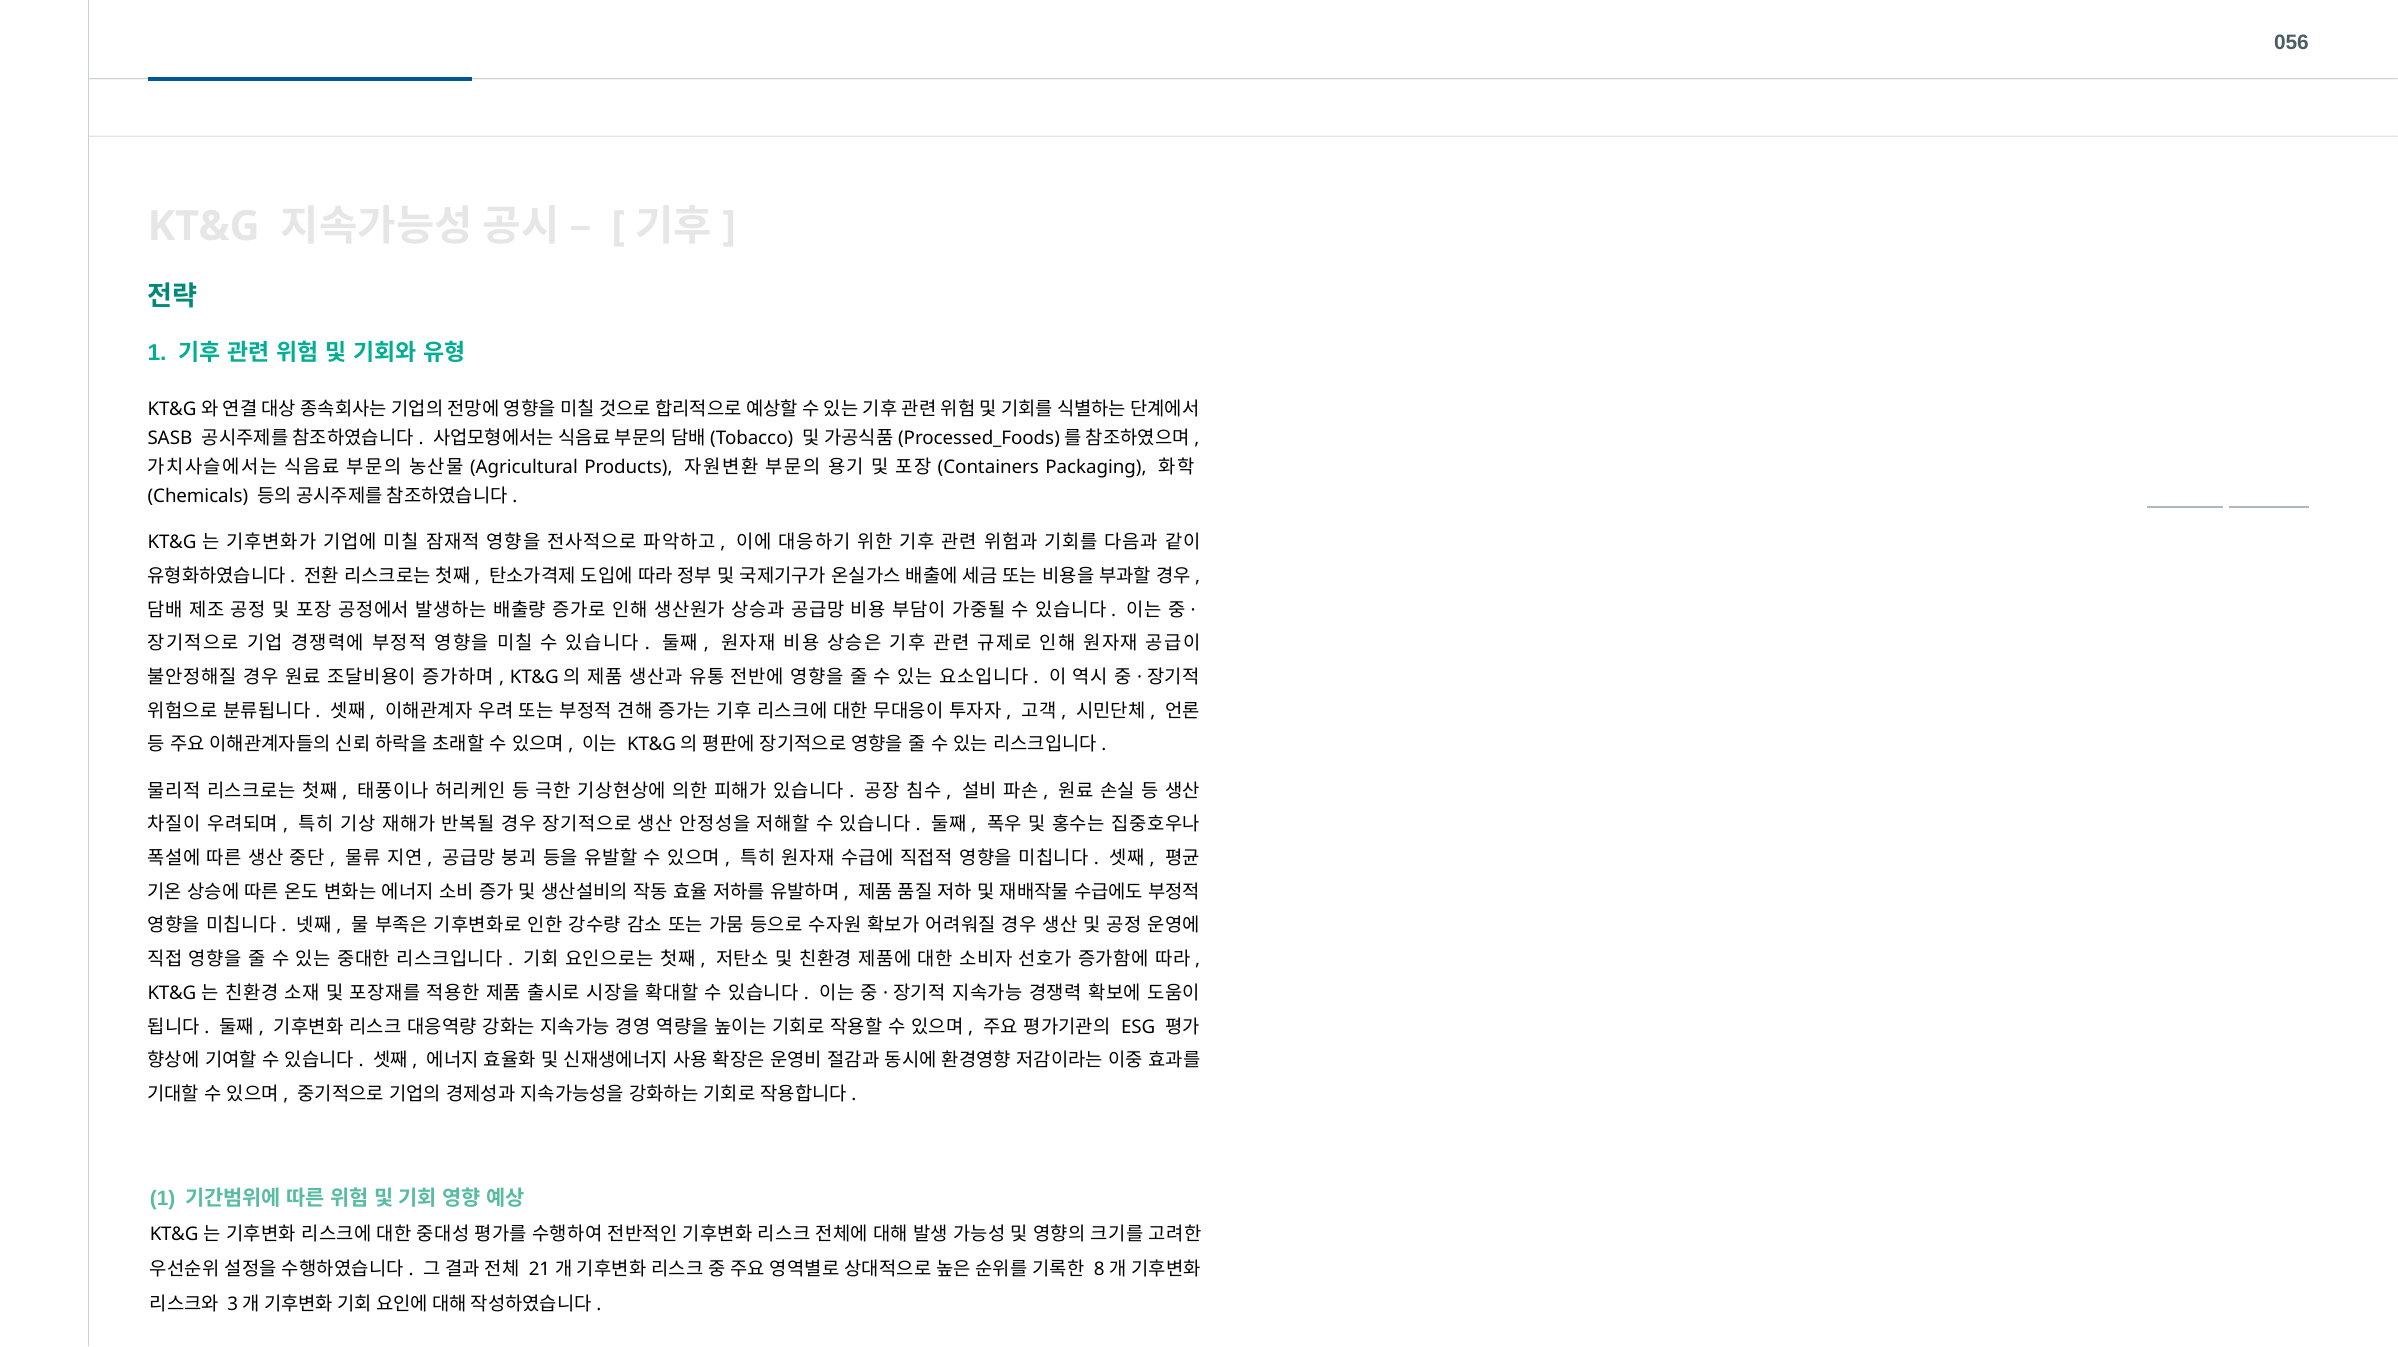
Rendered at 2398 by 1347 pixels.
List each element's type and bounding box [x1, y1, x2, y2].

text_box [88, 0, 2398, 1347]
